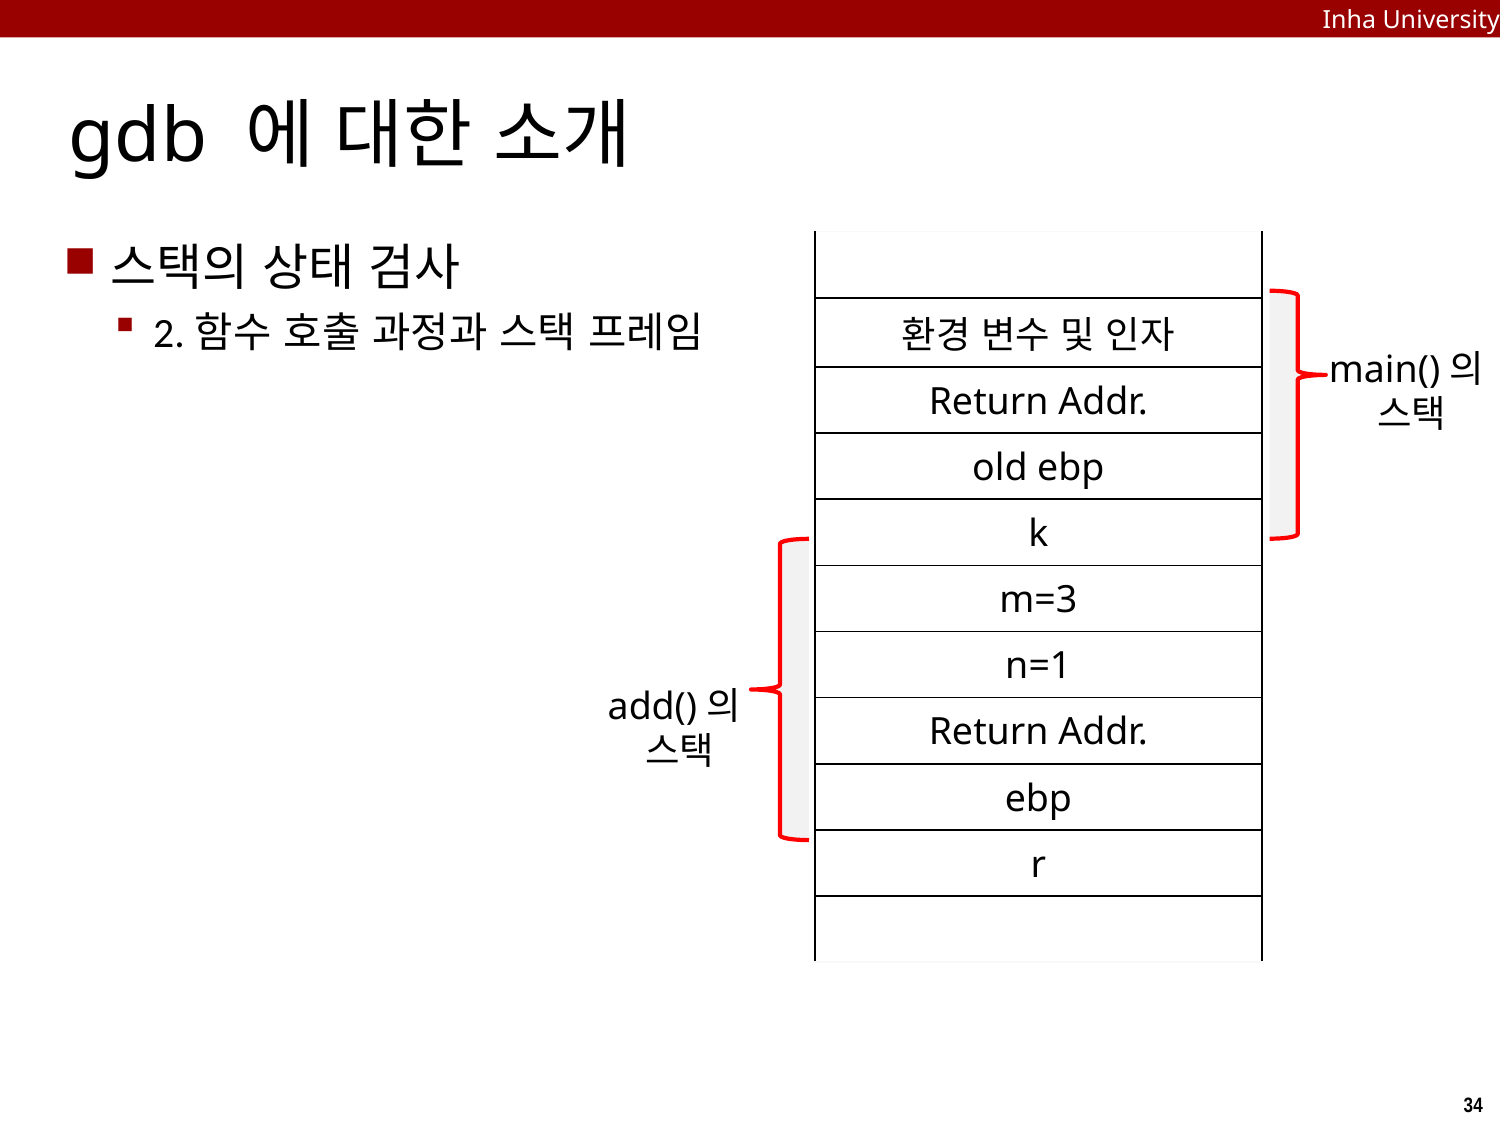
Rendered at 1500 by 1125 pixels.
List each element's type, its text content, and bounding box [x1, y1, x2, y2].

table_cell ebp [816, 765, 1261, 829]
table_cell Return Addr. [816, 698, 1261, 763]
table_header [816, 232, 1261, 297]
table_cell [816, 897, 1261, 961]
text_box [1269, 290, 1314, 539]
table_cell k [816, 500, 1261, 565]
table_cell m=3 [816, 566, 1261, 631]
text_box add()의 스택 [592, 674, 767, 780]
table_cell old ebp [816, 434, 1261, 498]
text_box [767, 538, 809, 841]
text_box main()의 스택 [1314, 338, 1500, 443]
table_cell 환경 변수 및 인자 [816, 299, 1261, 366]
table_cell r [816, 831, 1261, 895]
list 스택의 상태 검사 2.함수 호출 과정과 스택 프레임 [62, 228, 1438, 1051]
title gdb 에 대한 소개 [62, 41, 1438, 222]
text_box [0, 0, 1500, 38]
text_box Inha University [1322, 3, 1500, 33]
table_cell Return Addr. [816, 368, 1261, 432]
table_cell n=1 [816, 632, 1261, 697]
